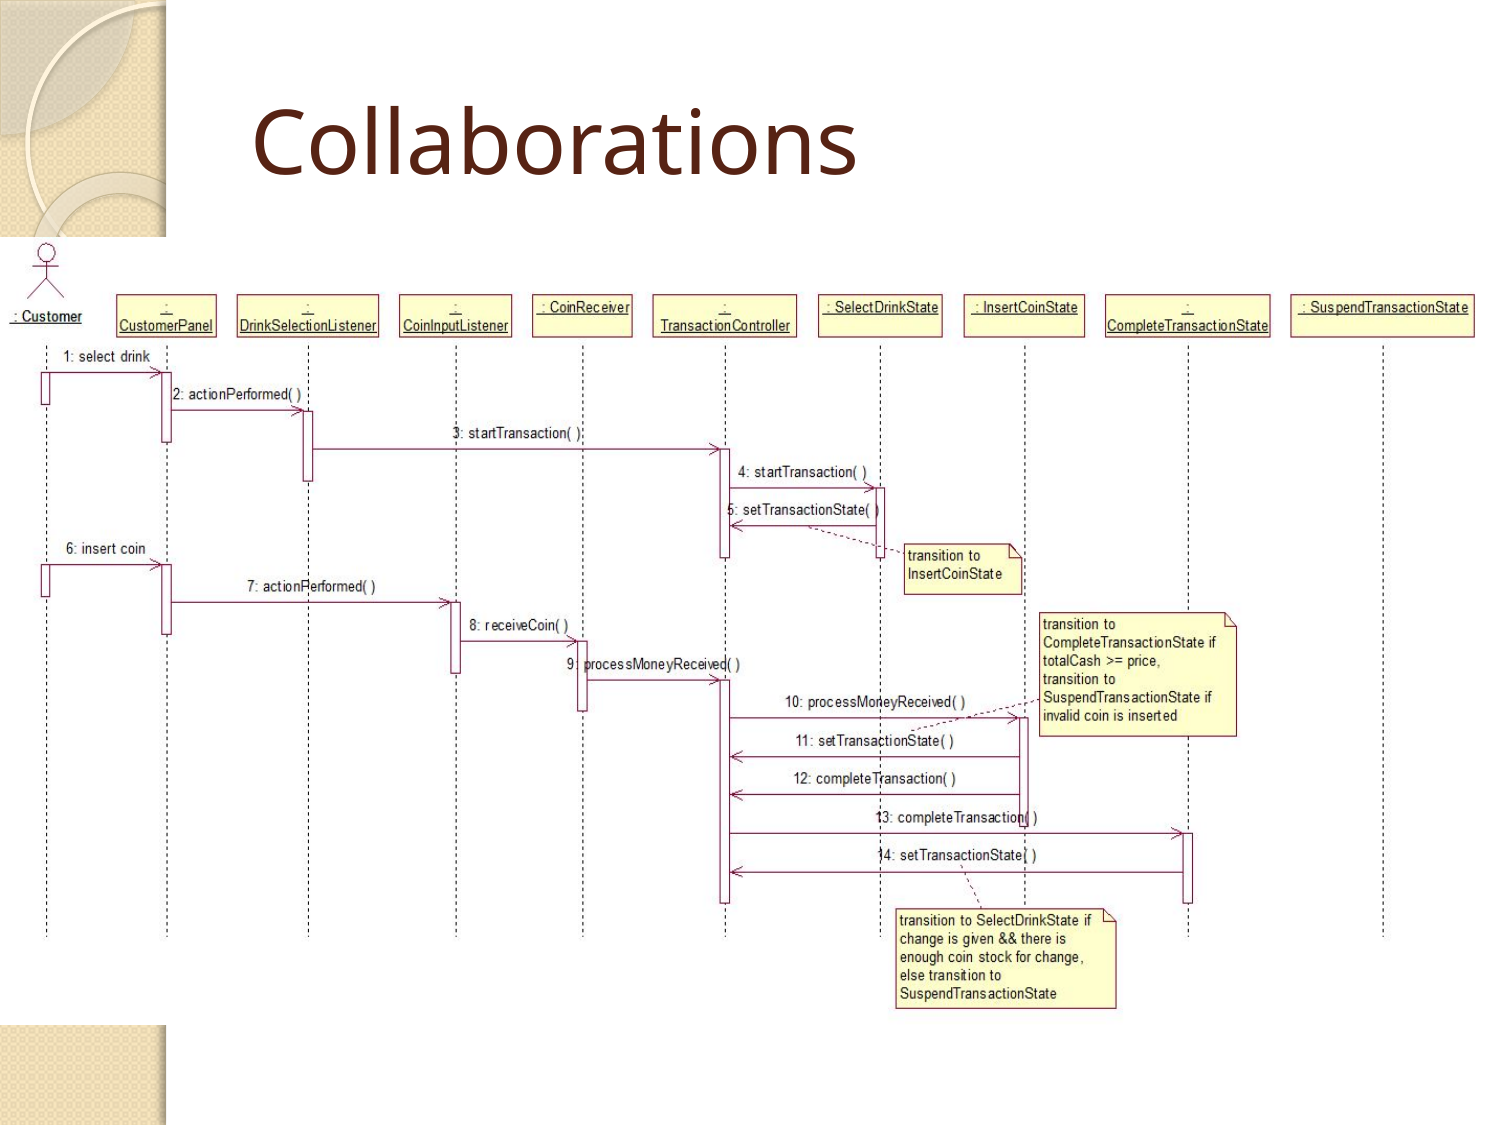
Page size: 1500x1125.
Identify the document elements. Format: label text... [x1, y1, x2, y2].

picture [0, 237, 1479, 1026]
title Collaborations [235, 45, 1466, 233]
